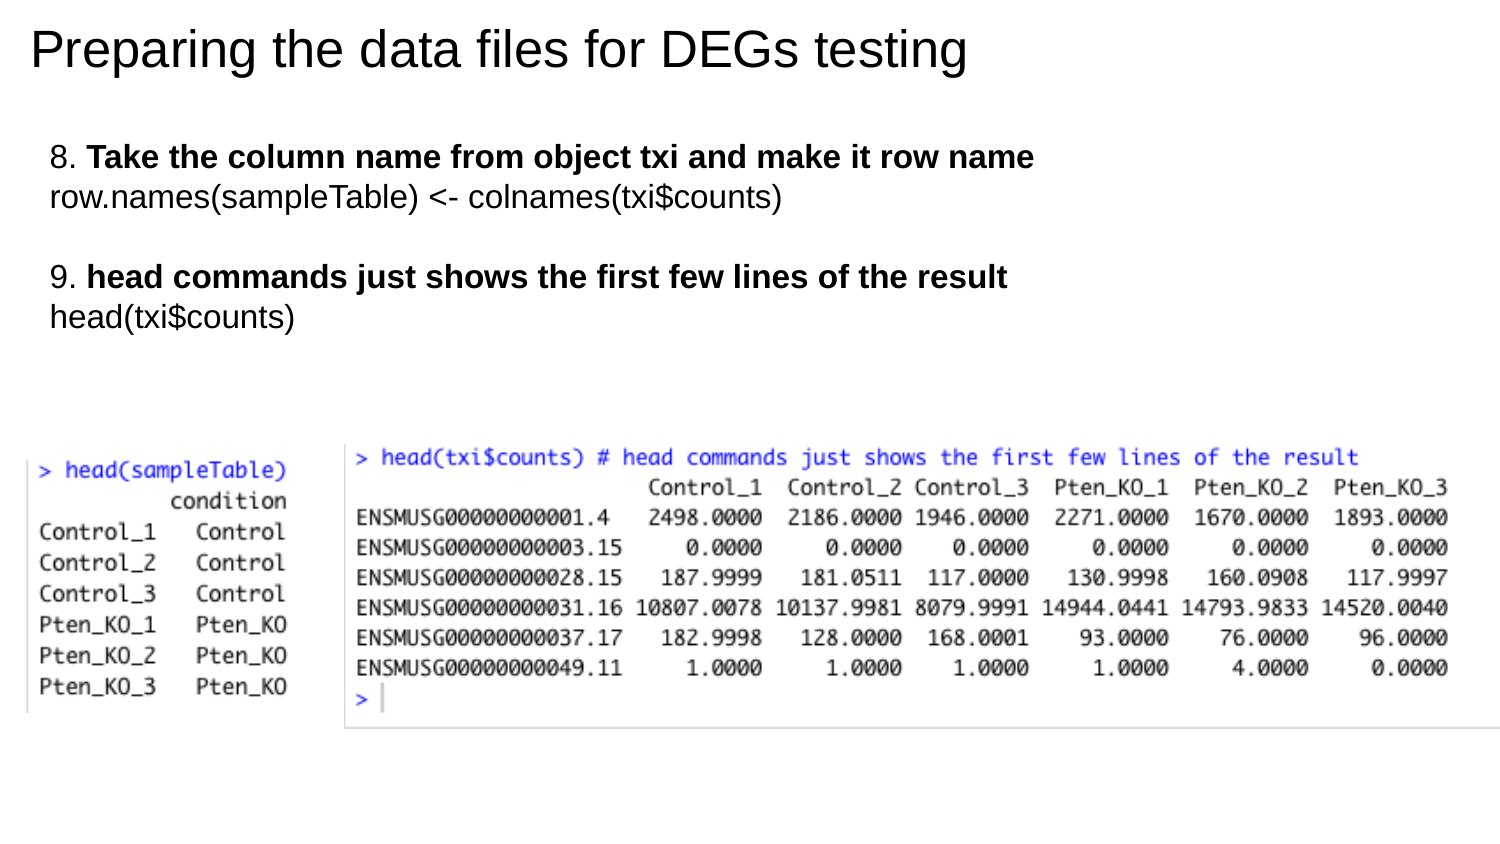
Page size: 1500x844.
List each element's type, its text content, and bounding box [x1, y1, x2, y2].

picture [25, 444, 1500, 729]
title Preparing the data files for DEGs testing [15, 0, 1032, 94]
list 8. Take the column name from object txi and make it row name row.names(sampleTable) <- colnames(txi$counts) 9. head commands just shows the first few lines of the result head(txi$counts) [34, 120, 1303, 360]
